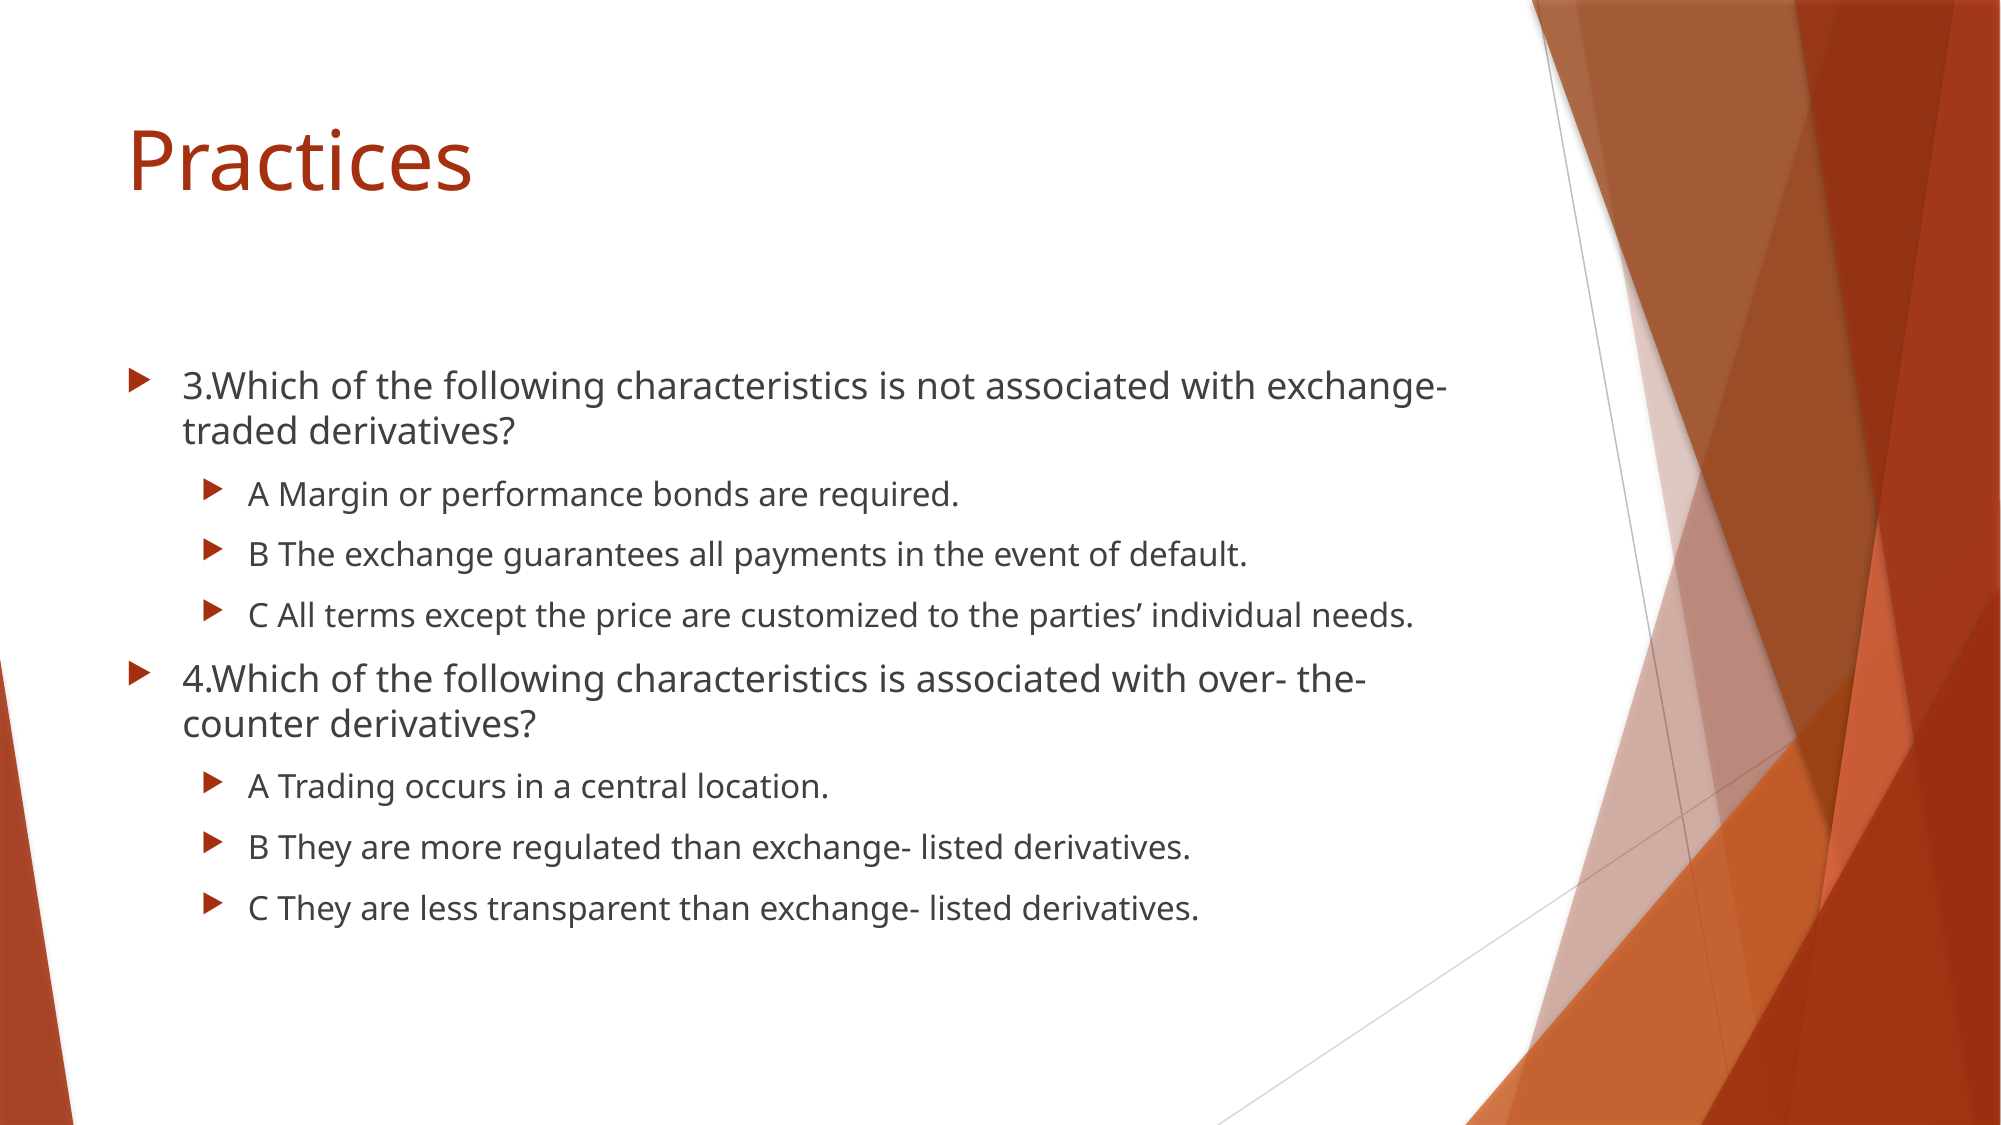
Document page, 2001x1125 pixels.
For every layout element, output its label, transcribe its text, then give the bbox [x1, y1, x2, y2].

list 3.Which of the following characteristics is not associated with exchange-traded derivatives? A Margin or performance bonds are required. B The exchange guarantees all payments in the event of default. C All terms except the price are customized to the parties’ individual needs. 4.Which of the following characteristics is associated with over- the- counter derivatives? A Trading occurs in a central location. B They are more regulated than exchange- listed derivatives. C They are less transparent than exchange- listed derivatives. [111, 354, 1522, 992]
title Practices [111, 99, 1522, 317]
